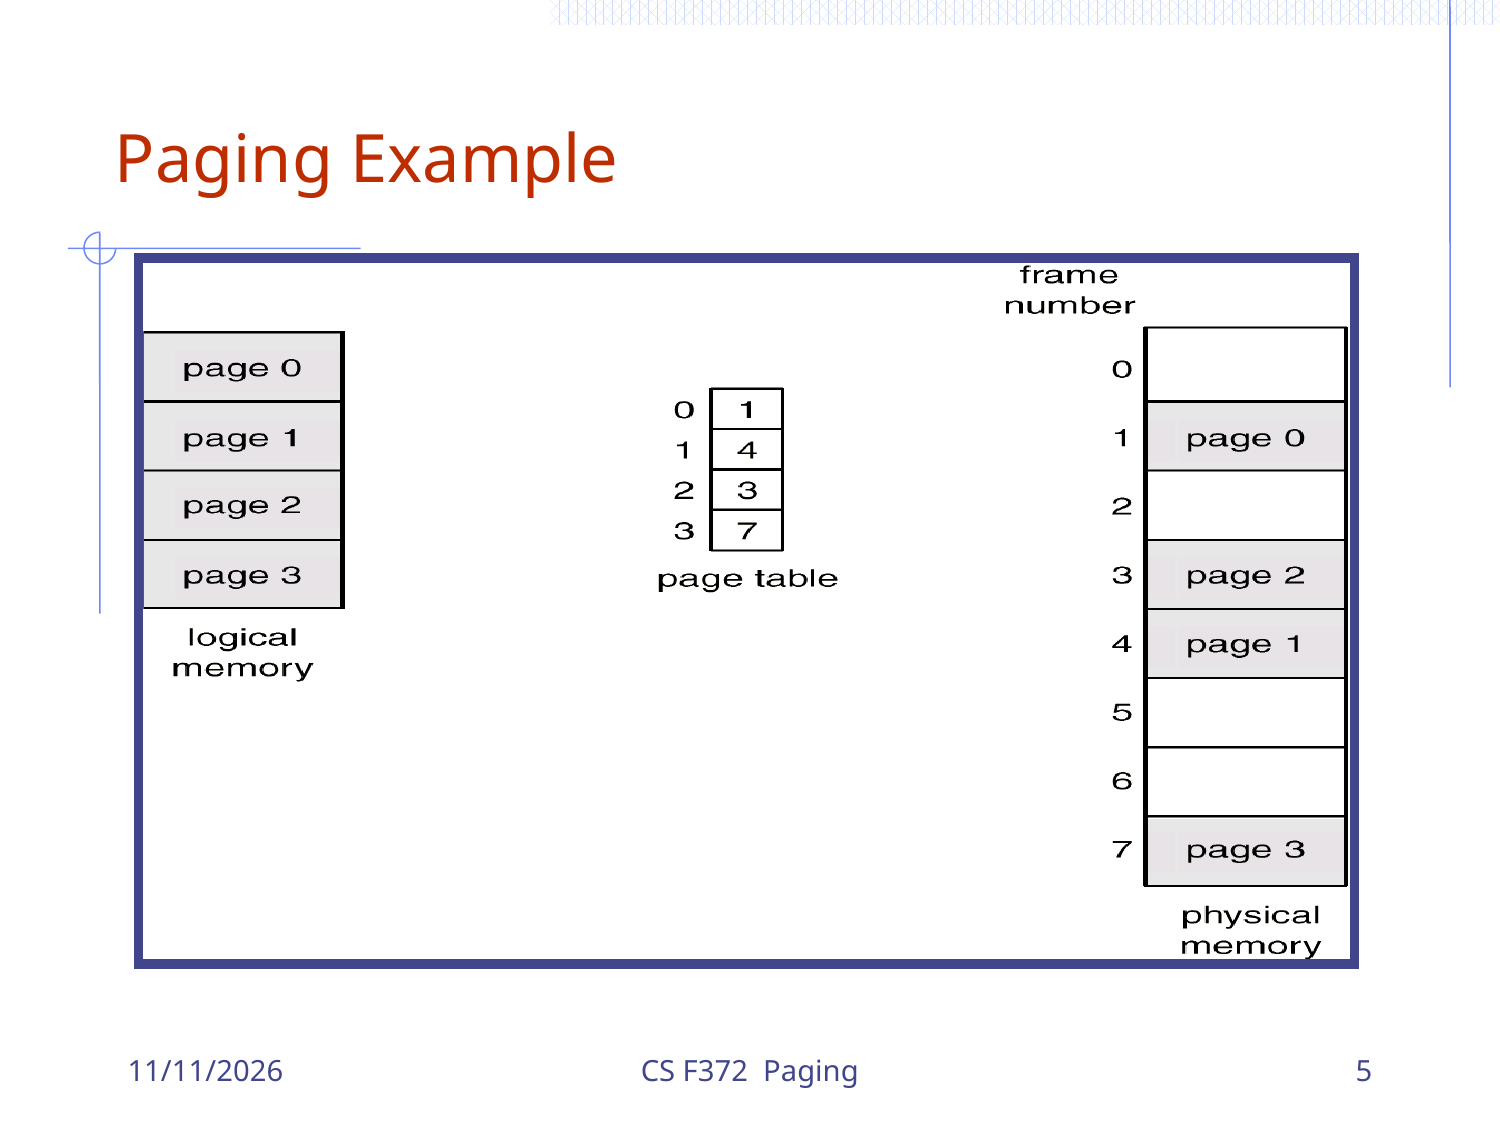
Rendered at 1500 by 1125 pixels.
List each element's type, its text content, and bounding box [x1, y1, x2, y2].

title Paging Example [99, 62, 1450, 204]
slide_number 5 [1074, 1025, 1388, 1100]
footer CS F372 Paging [512, 1025, 988, 1100]
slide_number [112, 1025, 425, 1100]
picture [143, 262, 1350, 960]
